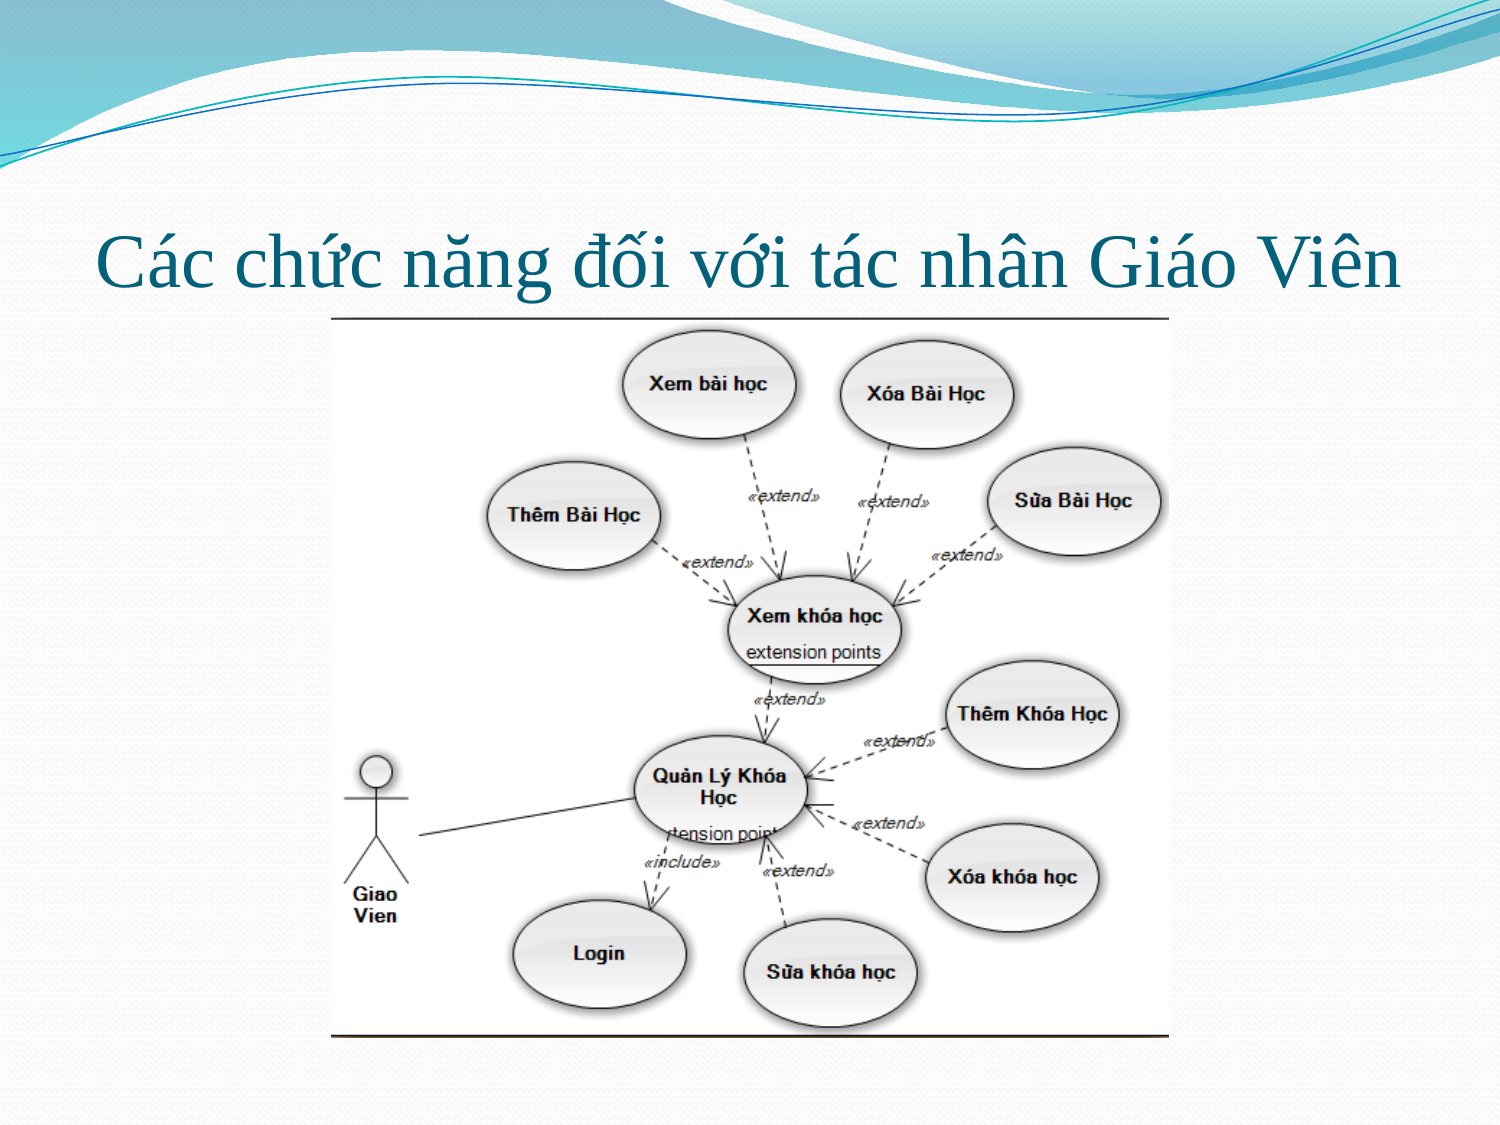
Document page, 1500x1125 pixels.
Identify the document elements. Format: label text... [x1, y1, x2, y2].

title Các chức năng đối với tác nhân Giáo Viên [75, 115, 1425, 303]
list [331, 317, 1169, 1038]
